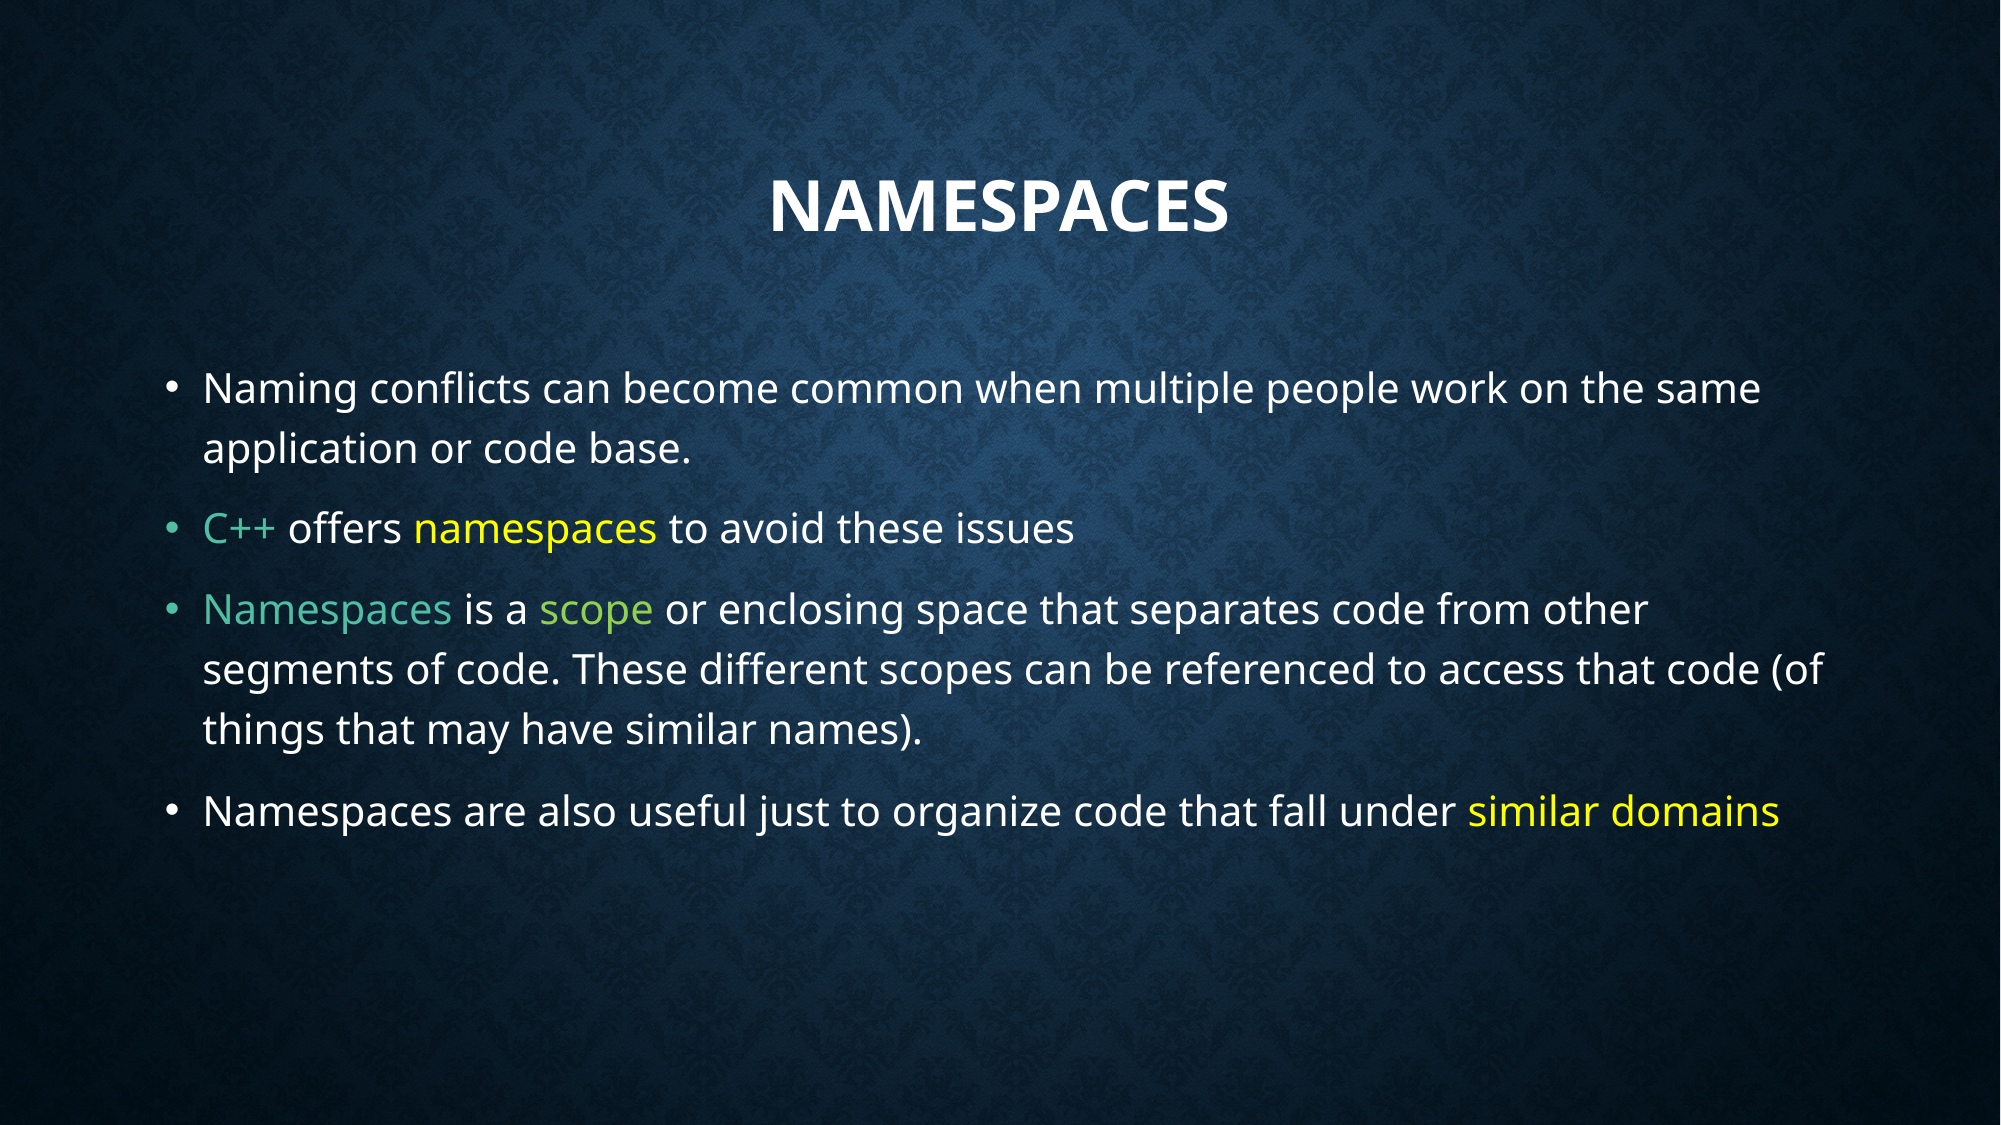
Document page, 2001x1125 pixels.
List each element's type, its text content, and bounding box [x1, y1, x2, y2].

list Naming conflicts can become common when multiple people work on the same application or code base. C++ offers namespaces to avoid these issues Namespaces is a scope or enclosing space that separates code from other segments of code. These different scopes can be referenced to access that code (of things that may have similar names). Namespaces are also useful just to organize code that fall under similar domains [149, 343, 1849, 950]
title Namespaces [149, 99, 1849, 318]
